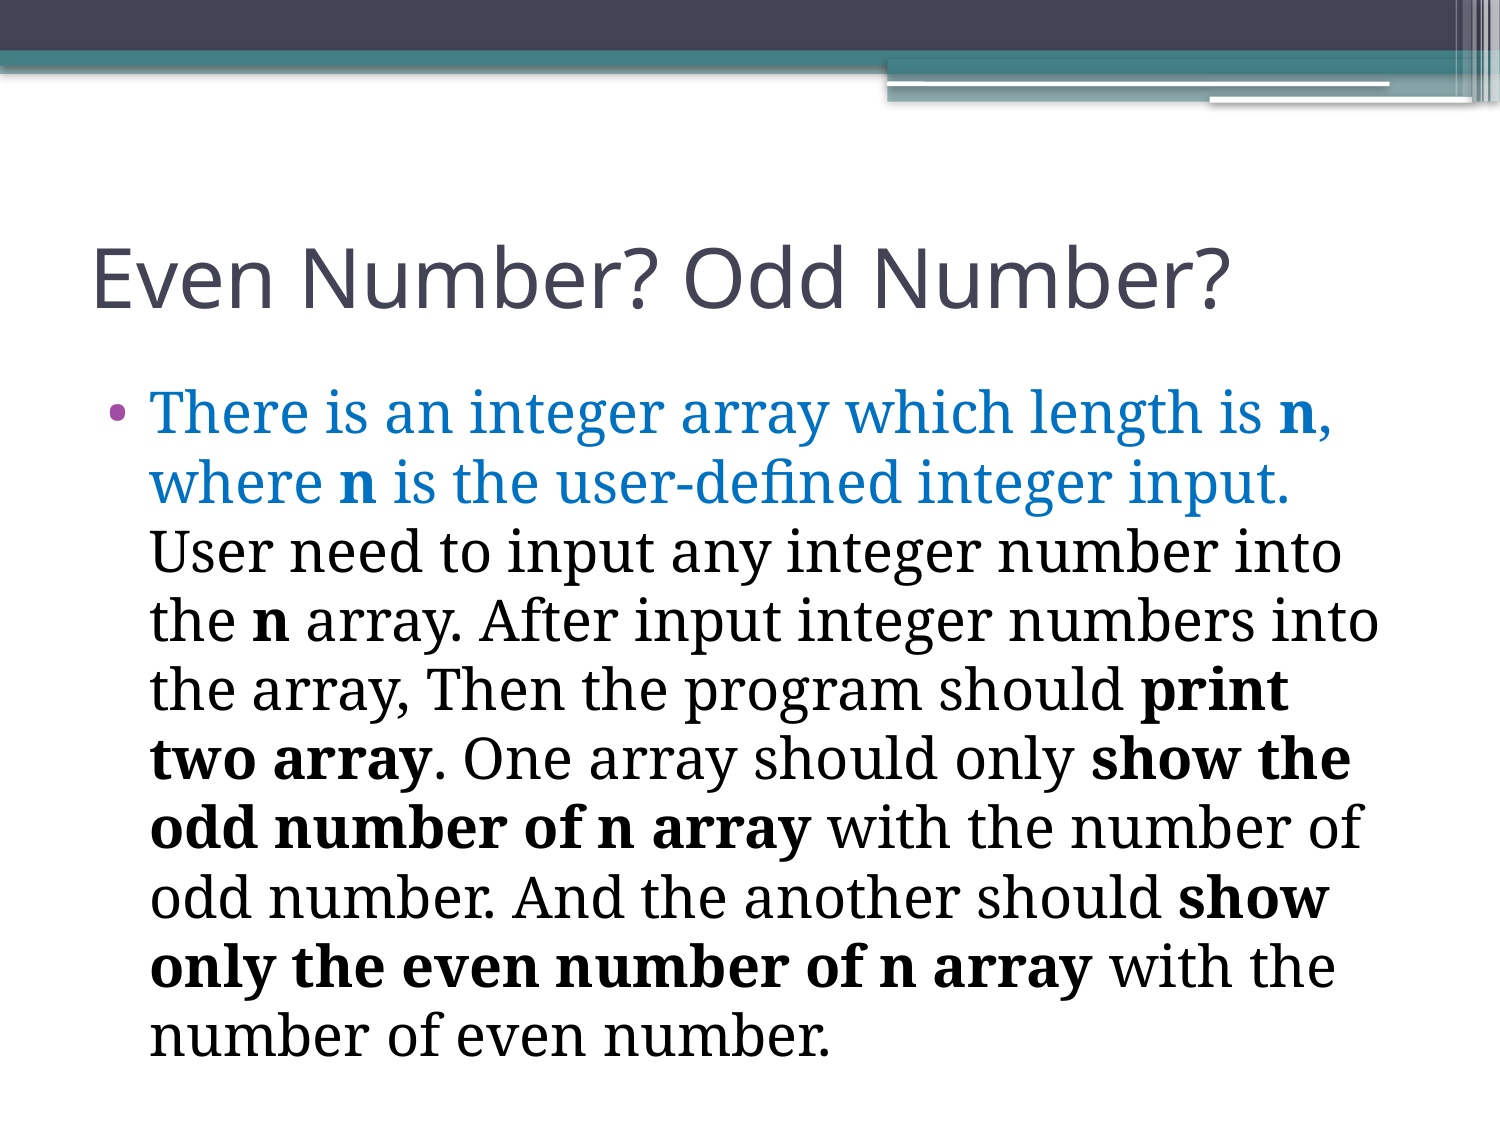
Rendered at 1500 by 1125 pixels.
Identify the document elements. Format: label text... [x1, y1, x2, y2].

list There is an integer array which length is n, where n is the user-defined integer input. User need to input any integer number into the n array. After input integer numbers into the array, Then the program should print two array. One array should only show the odd number of n array with the number of odd number. And the another should show only the even number of n array with the number of even number. [75, 368, 1425, 1079]
title Even Number? Odd Number? [75, 187, 1425, 363]
